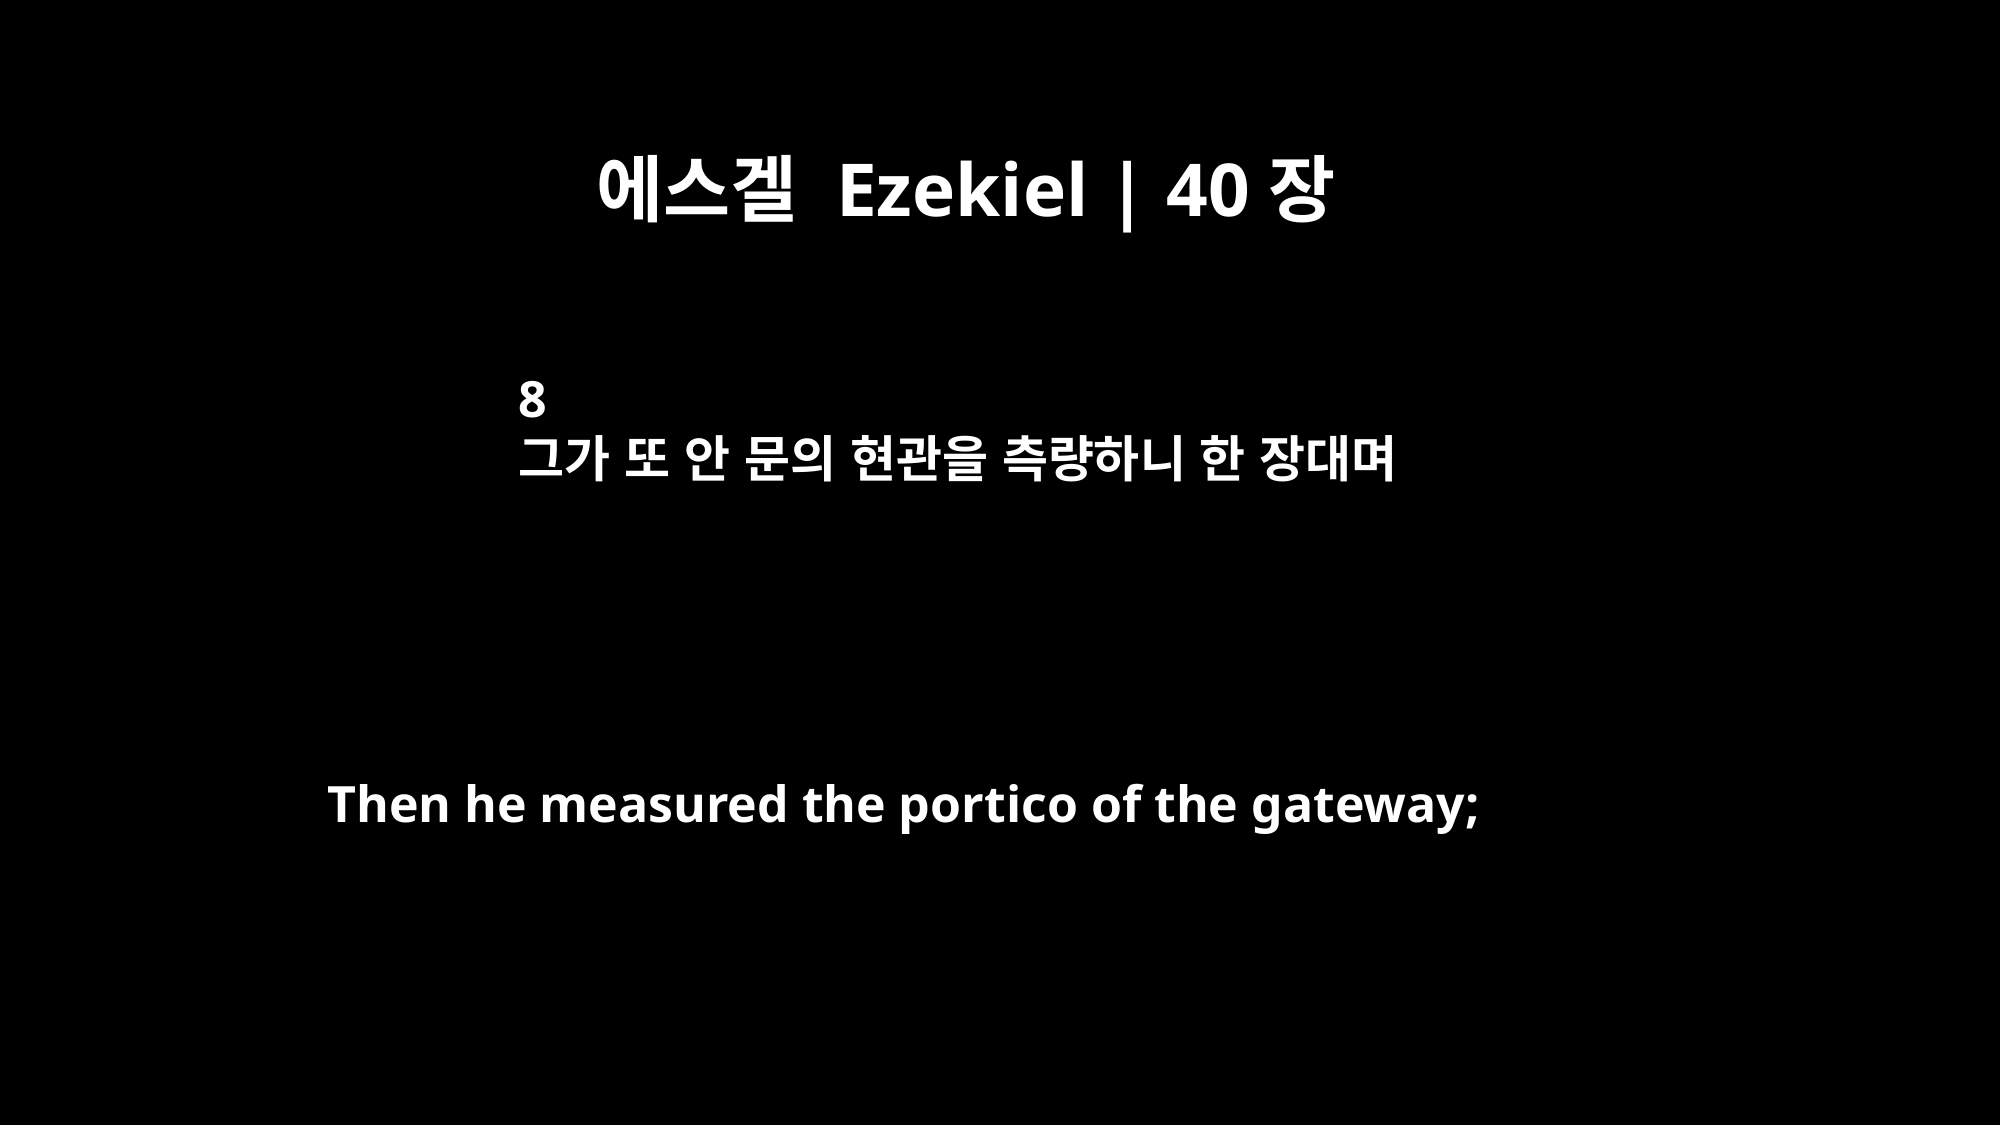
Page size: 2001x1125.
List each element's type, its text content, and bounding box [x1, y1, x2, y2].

text_box 8 그가 또 안 문의 현관을 측량하니 한 장대며 [503, 359, 1414, 495]
text_box 에스겔 Ezekiel | 40장 [581, 136, 1351, 239]
text_box Then he measured the portico of the gateway; [312, 764, 1495, 840]
